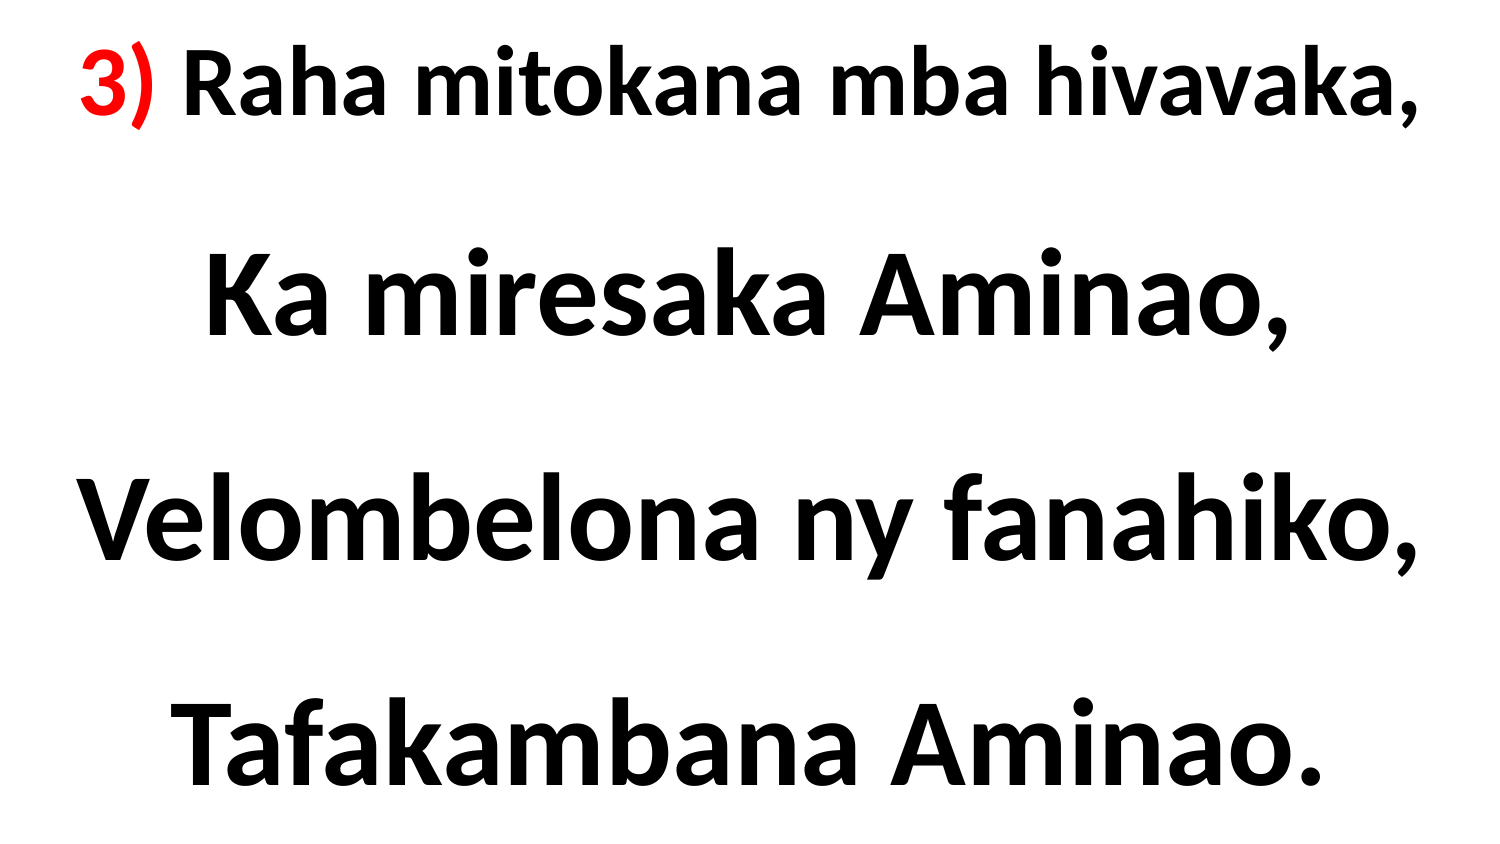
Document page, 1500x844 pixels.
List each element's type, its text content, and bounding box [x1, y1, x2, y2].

title 3) Raha mitokana mba hivavaka, Ka miresaka Aminao, Velombelona ny fanahiko, Tafakambana Aminao. [0, 273, 1500, 493]
